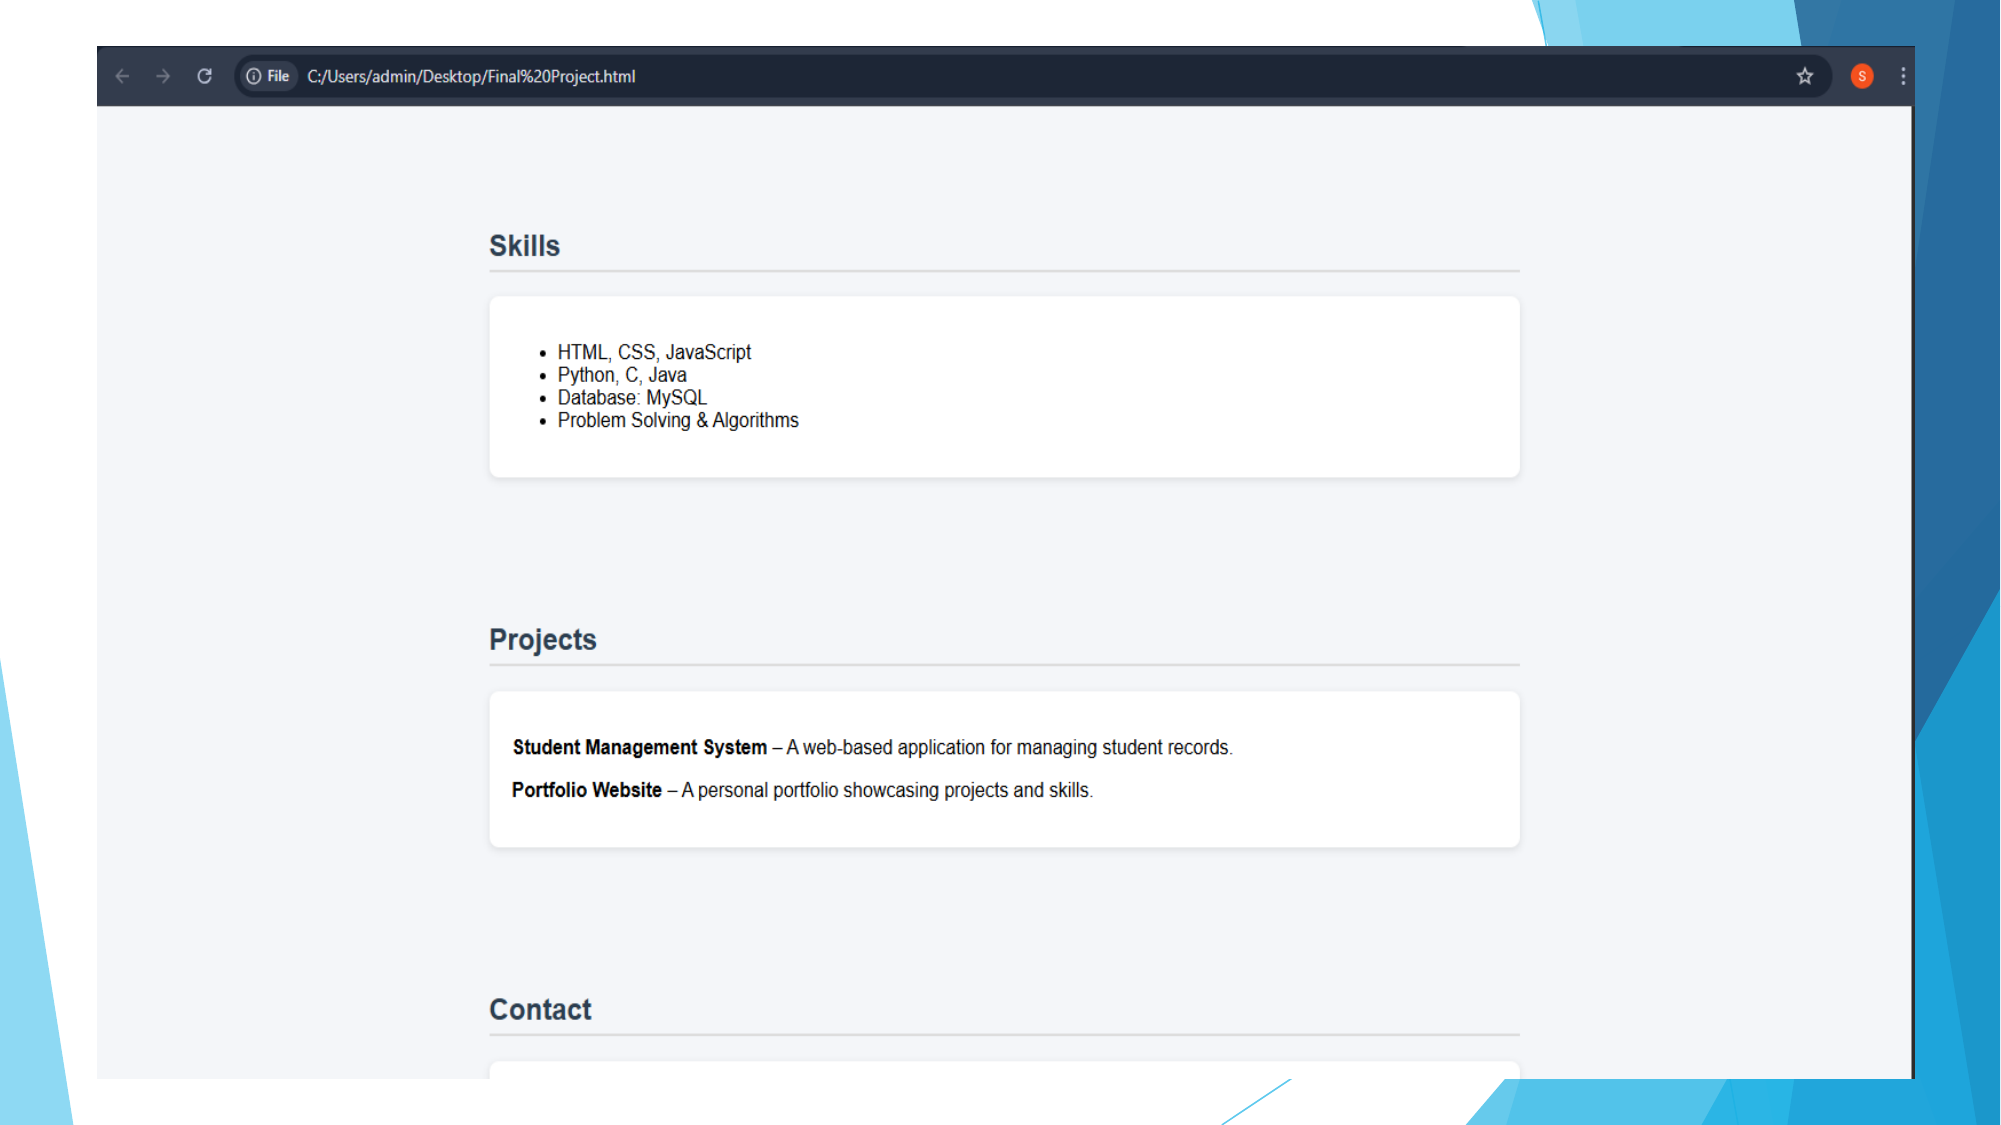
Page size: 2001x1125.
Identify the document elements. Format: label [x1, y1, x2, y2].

picture [97, 46, 1915, 1079]
